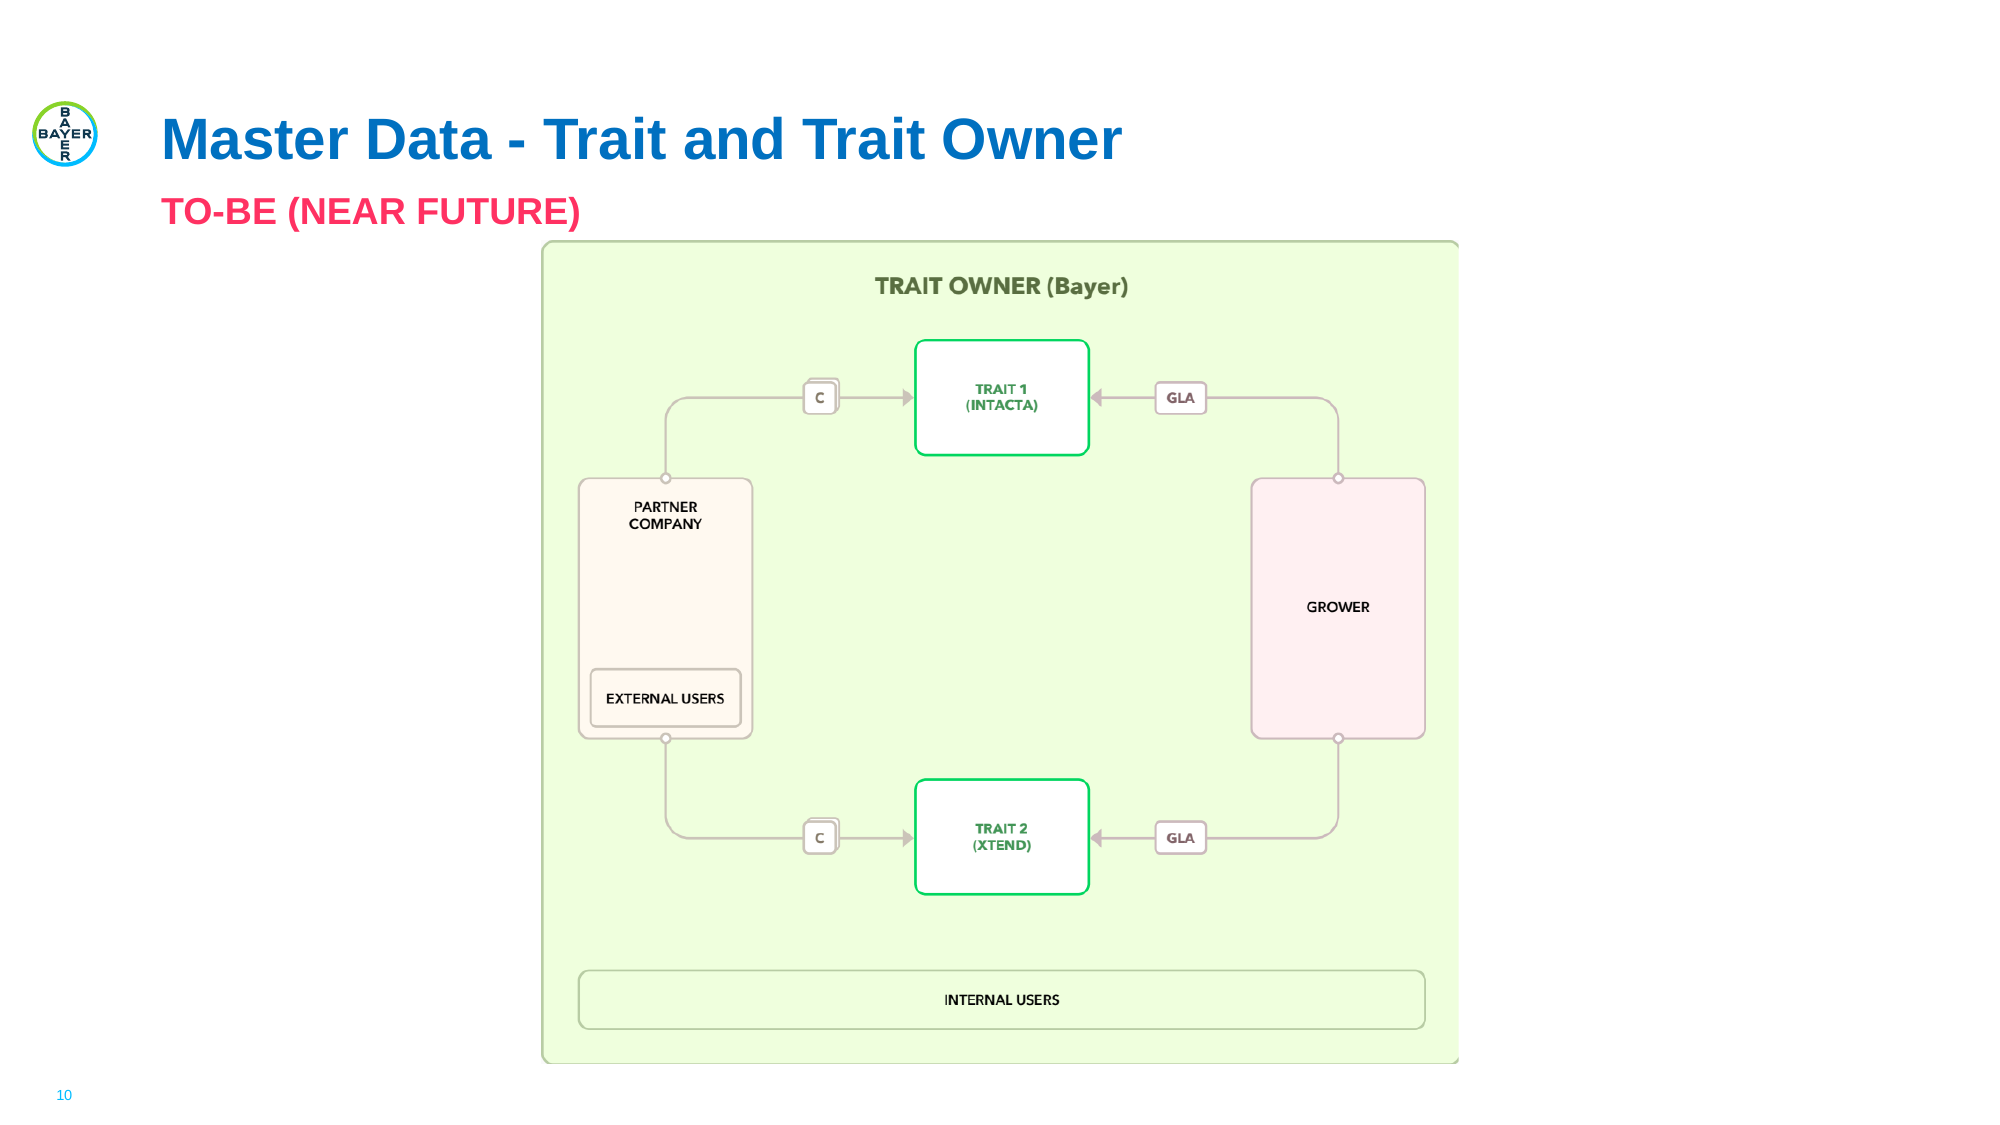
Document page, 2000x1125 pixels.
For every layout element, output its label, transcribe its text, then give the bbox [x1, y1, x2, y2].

picture [540, 240, 1459, 1064]
subtitle TO-BE (NEAR FUTURE) [161, 186, 1933, 229]
title Master Data - Trait and Trait Owner [161, 29, 1933, 172]
picture [64, 105, 82, 112]
slide_number 10 [32, 1085, 97, 1104]
